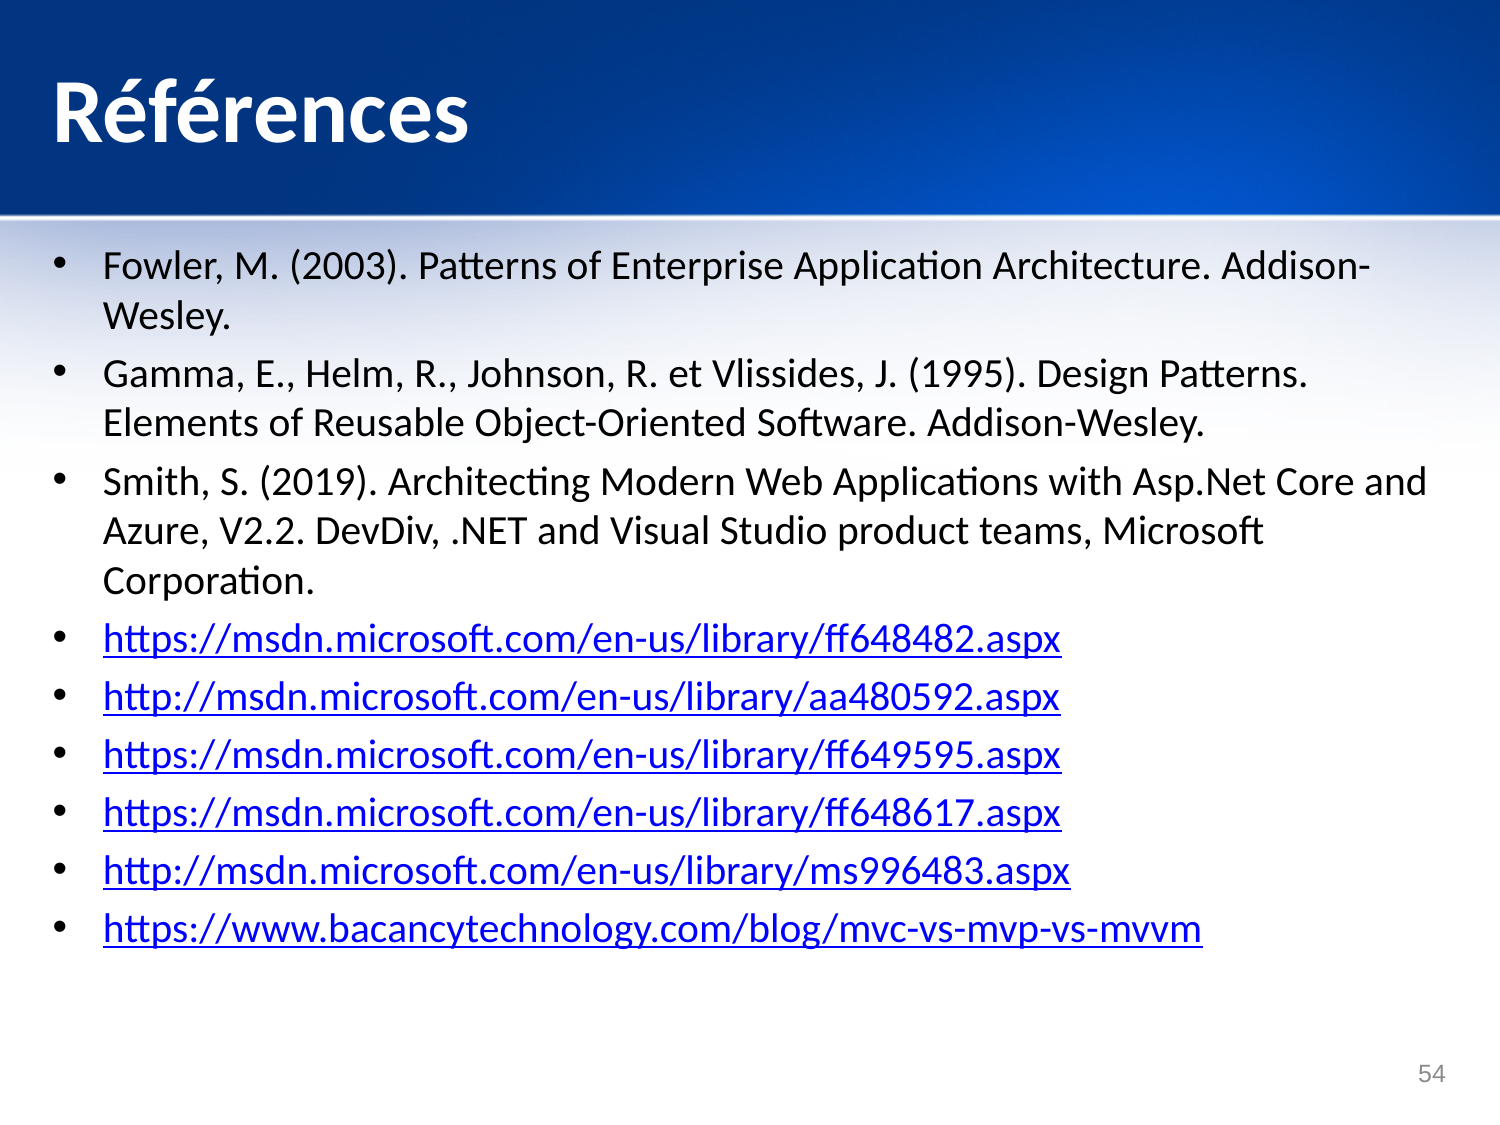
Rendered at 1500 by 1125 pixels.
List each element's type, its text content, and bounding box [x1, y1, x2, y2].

picture [0, 0, 1500, 1125]
slide_number 54 [1111, 1042, 1462, 1103]
list Fowler, M. (2003). Patterns of Enterprise Application Architecture. Addison-Wesley. Gamma, E., Helm, R., Johnson, R. et Vlissides, J. (1995). Design Patterns. Elements of Reusable Object-Oriented Software. Addison-Wesley. Smith, S. (2019). Architecting Modern Web Applications with Asp.Net Core and Azure, V2.2. DevDiv, .NET and Visual Studio product teams, Microsoft Corporation. https://msdn.microsoft.com/en-us/library/ff648482.aspx http://msdn.microsoft.com/en-us/library/aa480592.aspx https://msdn.microsoft.com/en-us/library/ff649595.aspx https://msdn.microsoft.com/en-us/library/ff648617.aspx http://msdn.microsoft.com/en-us/library/ms996483.aspx https://www.bacancytechnology.com/blog/mvc-vs-mvp-vs-mvvm [37, 230, 1463, 965]
title Références [37, 12, 1225, 200]
